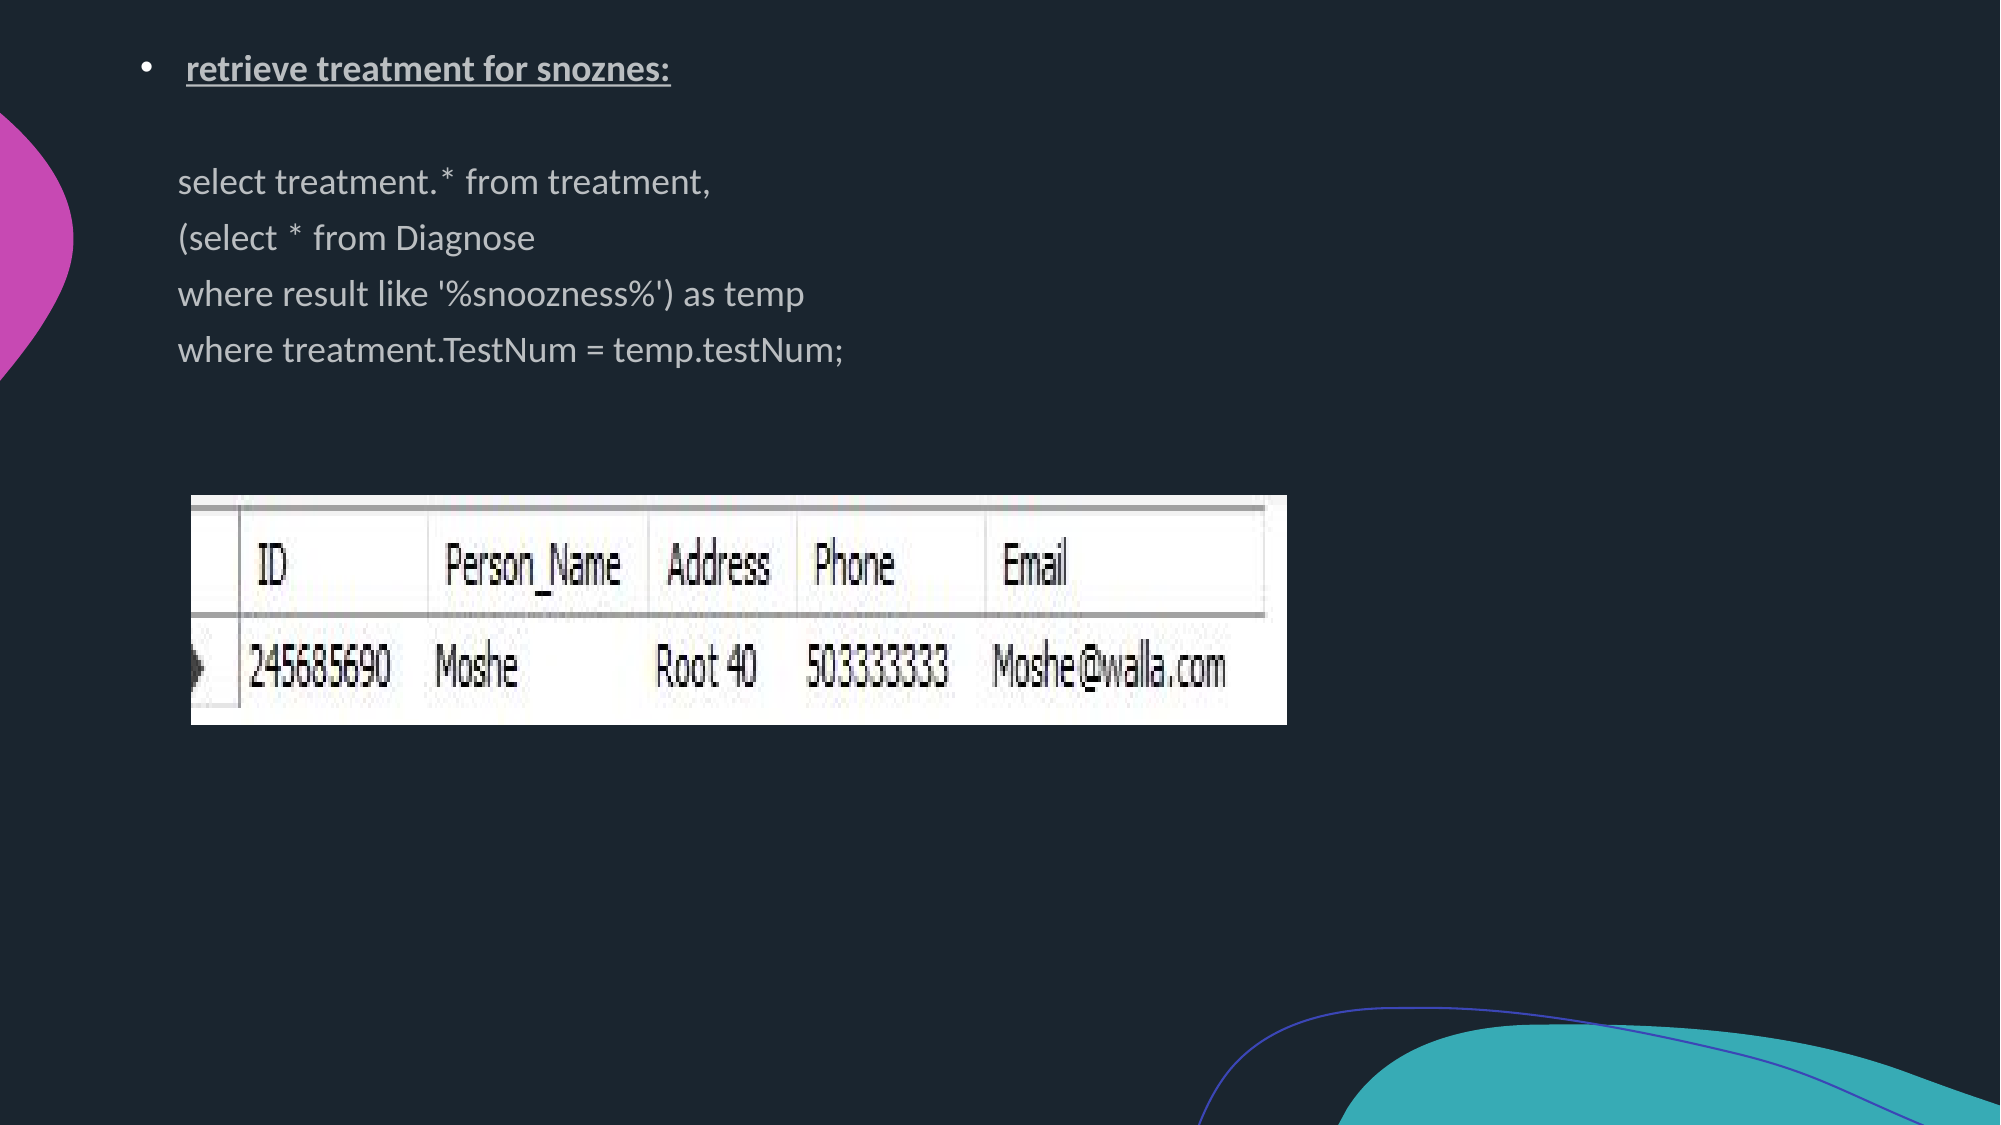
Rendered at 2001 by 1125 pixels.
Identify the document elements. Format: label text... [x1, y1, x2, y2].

picture [191, 495, 1287, 725]
list retrieve treatment for snoznes: select treatment.* from treatment, (select * from Diagnose where result like '%snoozness%') as temp where treatment.TestNum = temp.testNum; [125, 25, 1875, 1077]
